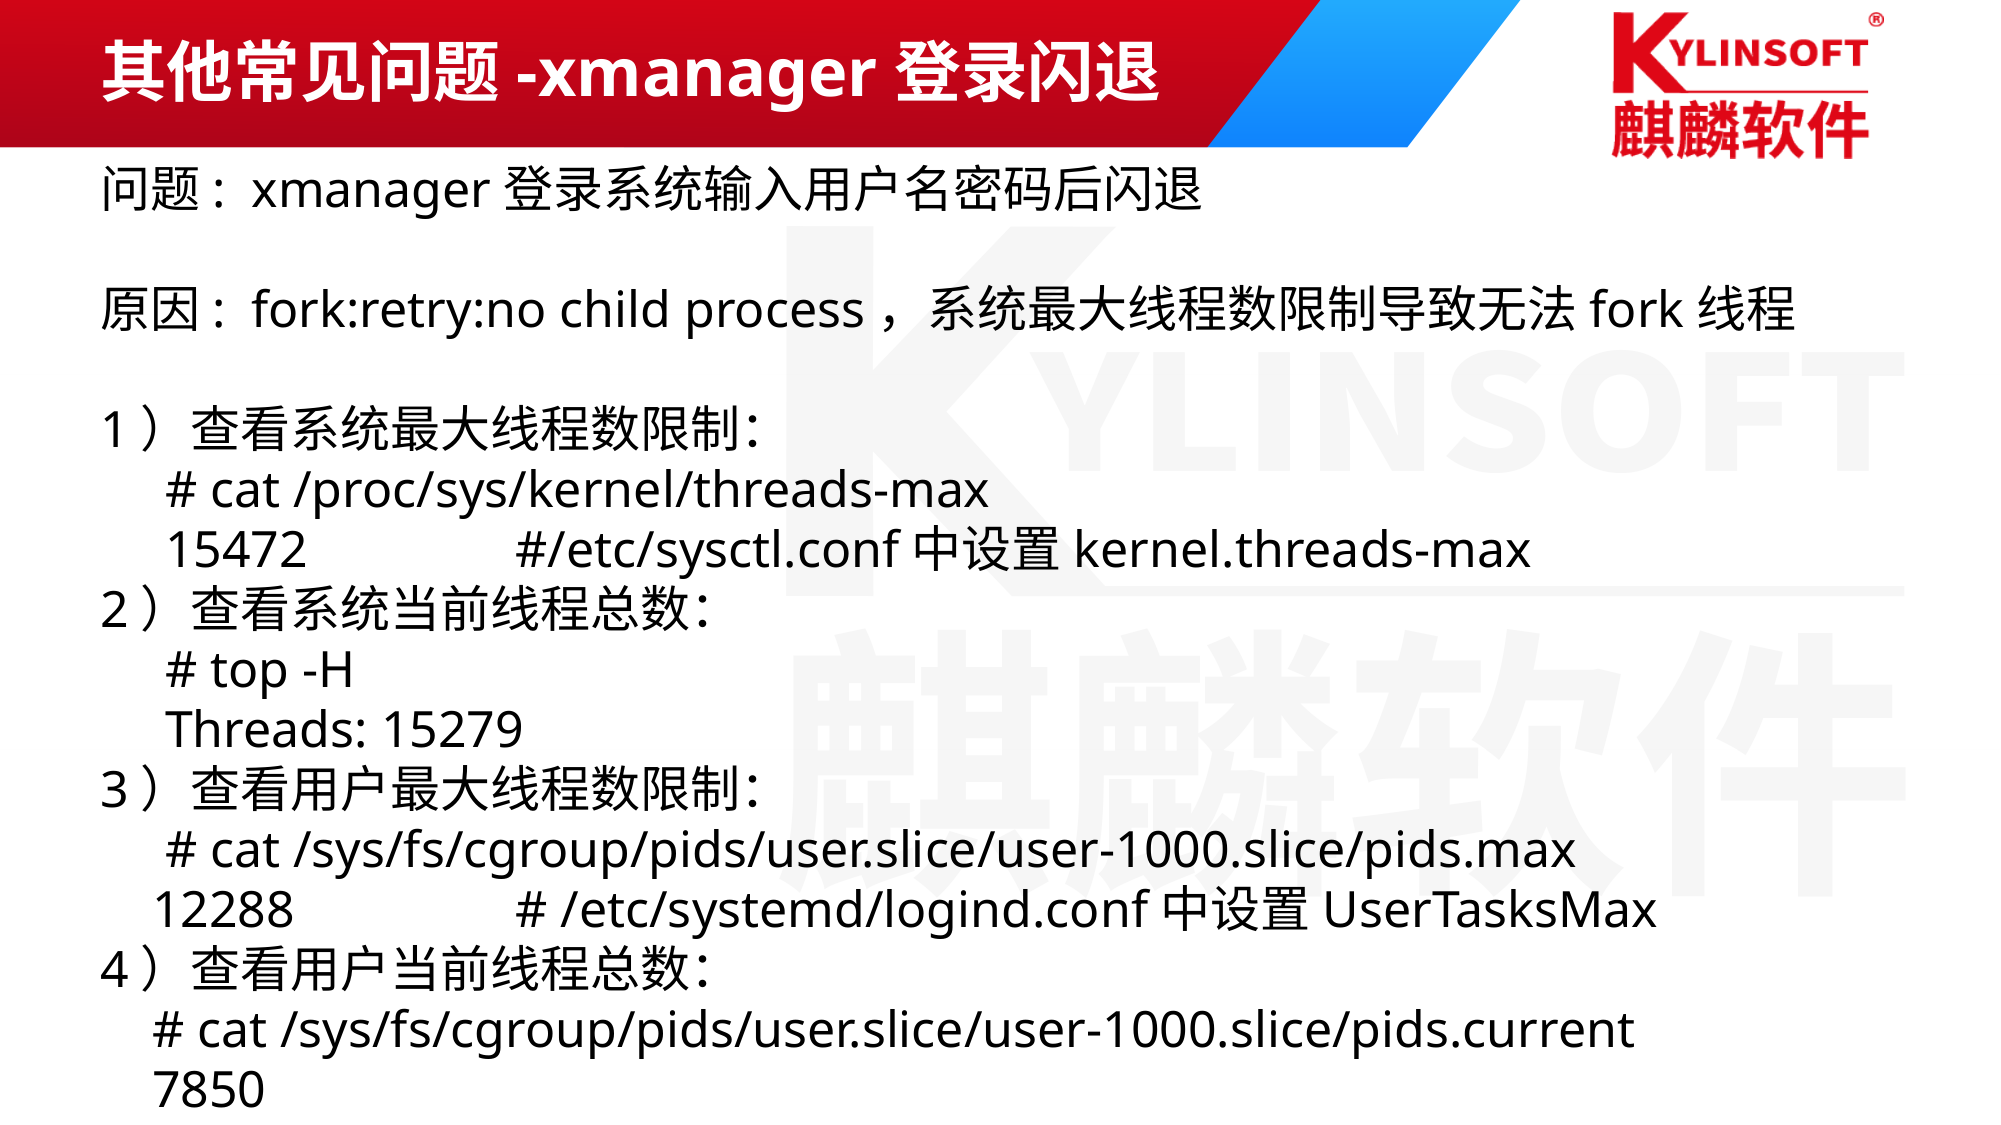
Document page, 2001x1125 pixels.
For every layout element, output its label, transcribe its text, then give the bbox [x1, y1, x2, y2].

text_box 其他常见问题-xmanager登录闪退 [85, 22, 1417, 118]
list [1611, 12, 1884, 159]
text_box 问题: xmanager登录系统输入用户名密码后闪退 原因: fork:retry:no child process，系统最大线程数限制导致无法fork线程 1）查看系统最大线程数限制： # cat /proc/sys/kernel/threads-max 15472 #/etc/sysctl.conf中设置kernel.threads-max 2）查看系统当前线程总数： # top -H Threads: 15279 3）查看用户最大线程数限制： # cat /sys/fs/cgroup/pids/user.slice/user-1000.slice/pids.max 12288 # /etc/systemd/logind.conf中设置UserTasksMax 4）查看用户当前线程总数： # cat /sys/fs/cgroup/pids/user.slice/user-1000.slice/pids.current 7850 [85, 150, 1843, 1125]
picture [0, 0, 2000, 1125]
